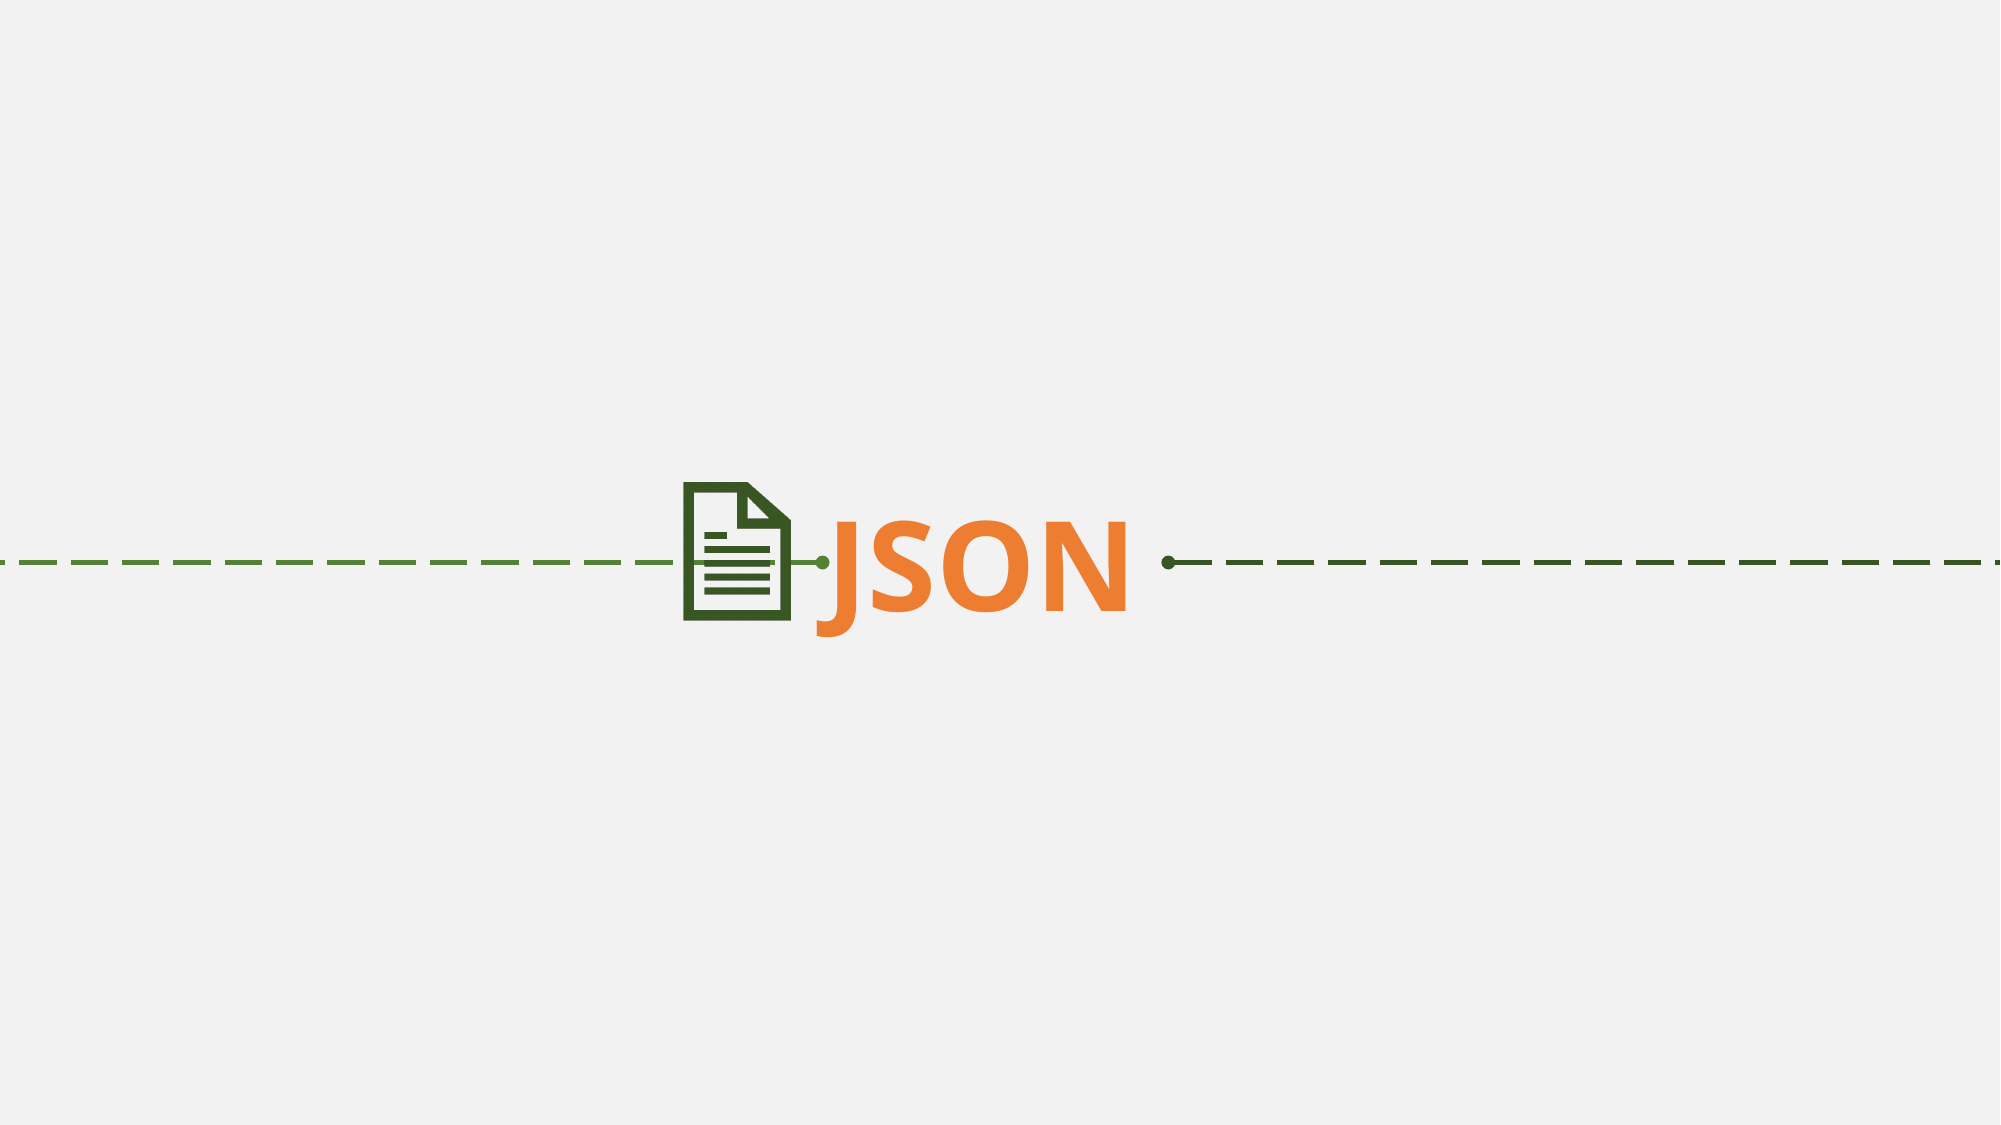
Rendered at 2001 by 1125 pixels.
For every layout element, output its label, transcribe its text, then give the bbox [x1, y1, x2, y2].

text_box JSON [811, 479, 1189, 644]
picture [654, 468, 820, 634]
